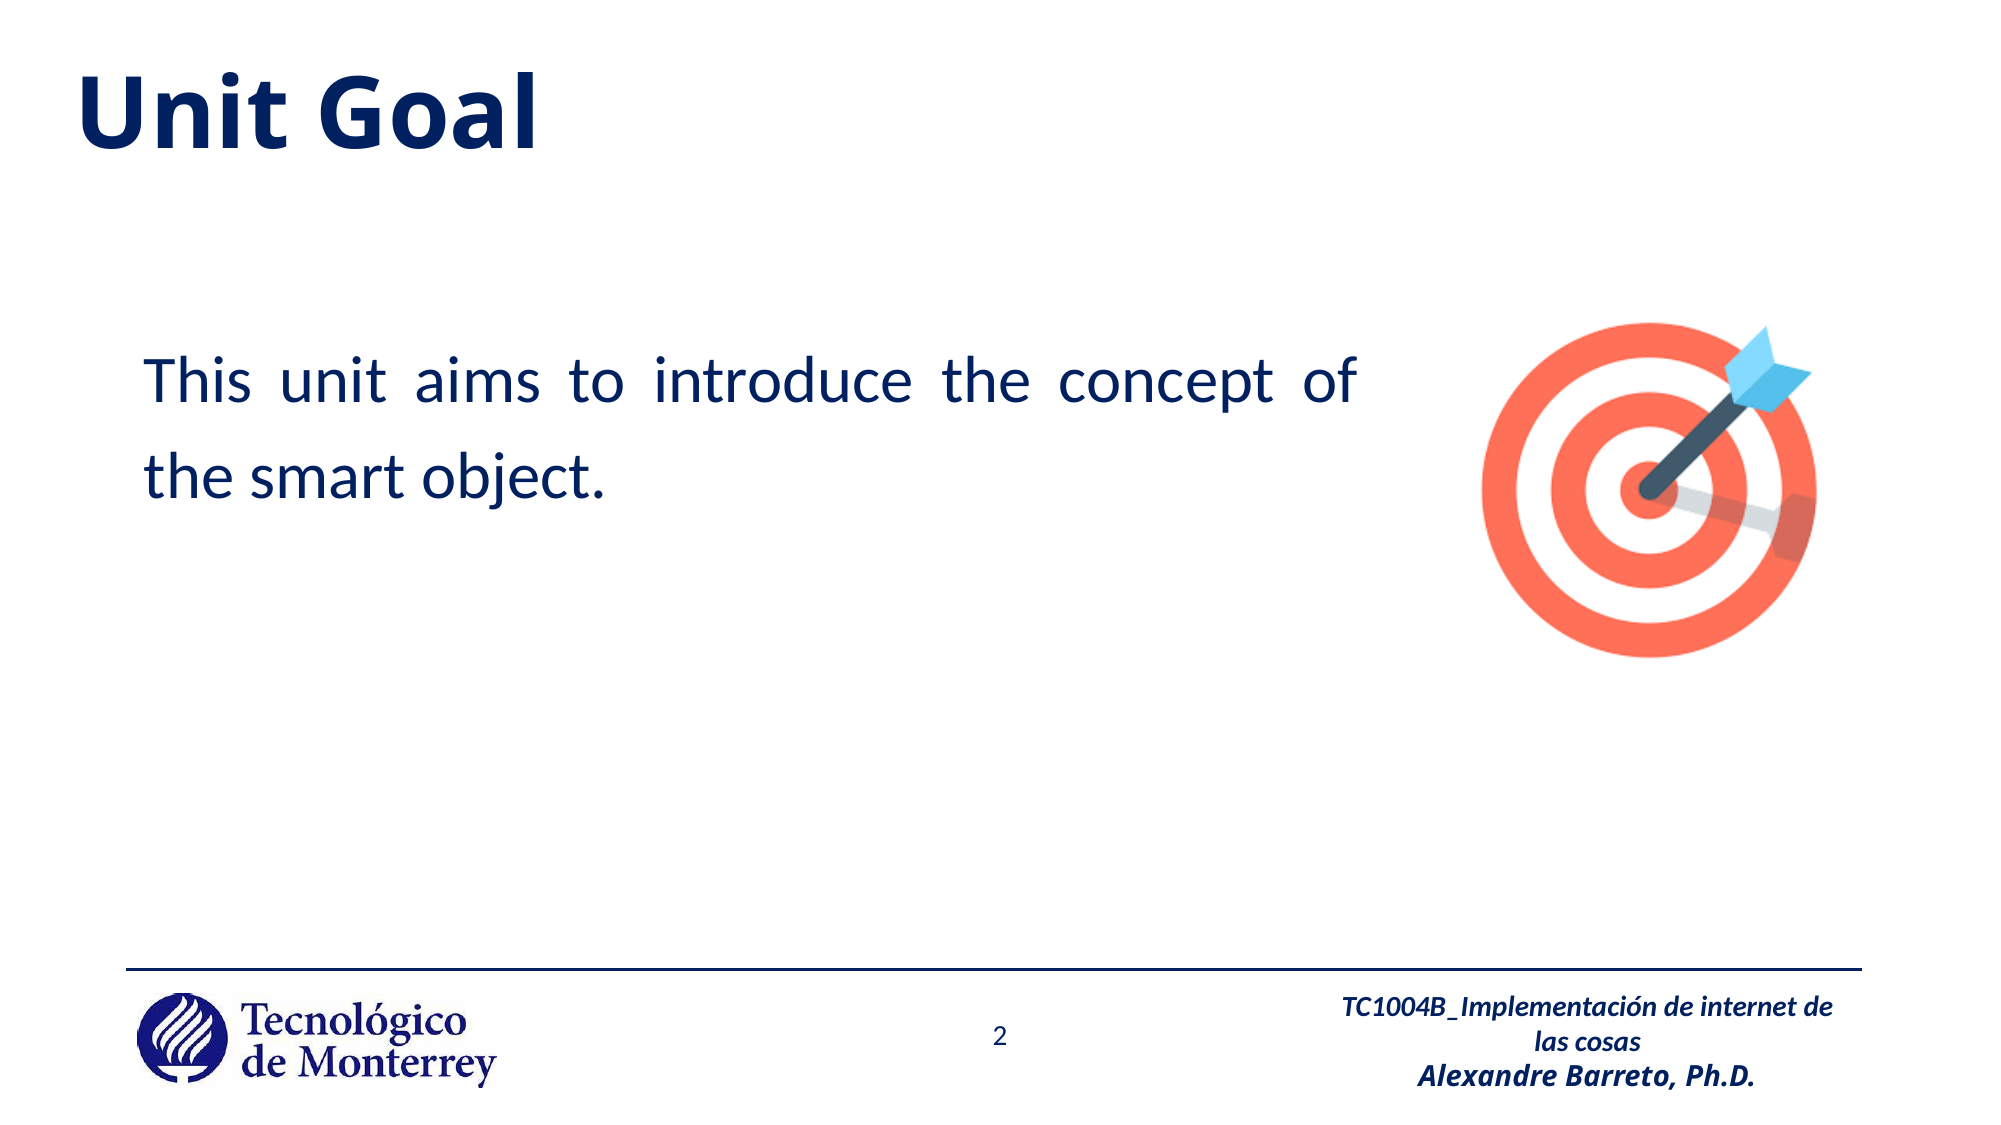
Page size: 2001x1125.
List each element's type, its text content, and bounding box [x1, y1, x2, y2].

picture [1475, 312, 1828, 665]
picture [137, 993, 497, 1088]
list This unit aims to introduce the concept of the smart object. [128, 312, 1374, 773]
title Unit Goal [59, 25, 1785, 208]
